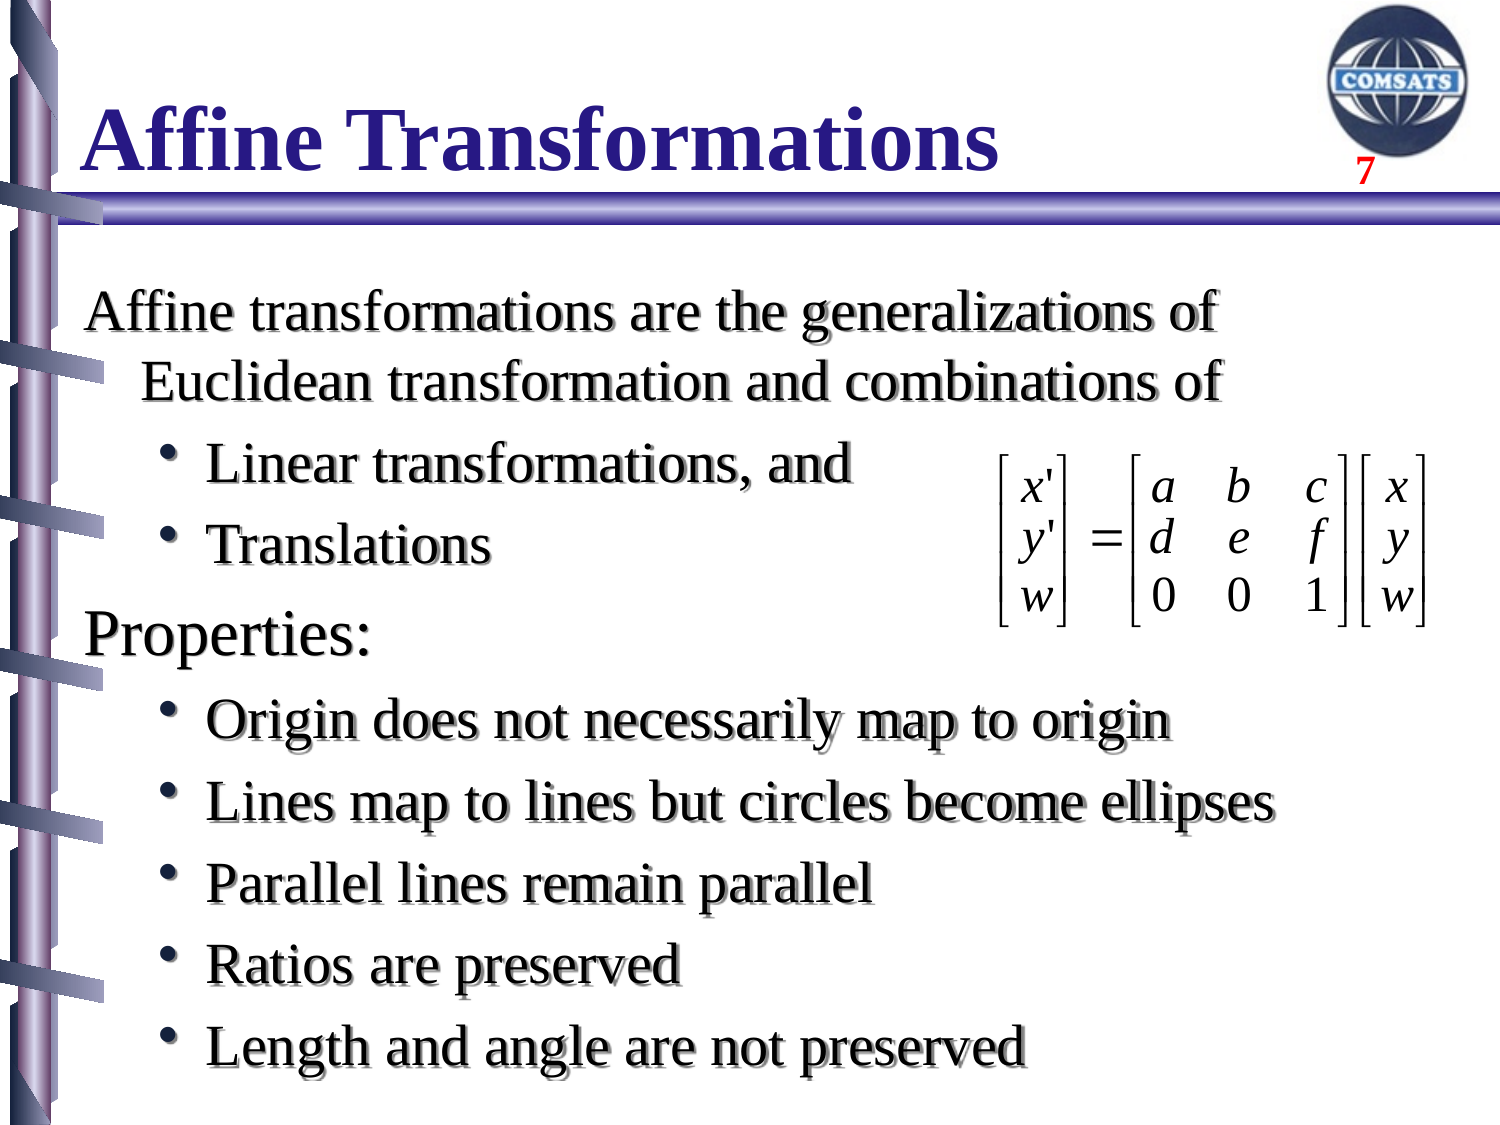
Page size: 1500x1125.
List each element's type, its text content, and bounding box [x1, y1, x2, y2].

title Affine Transformations [64, 20, 1286, 197]
picture [1317, 1, 1478, 161]
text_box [987, 443, 1445, 639]
list Affine transformations are the generalizations of Euclidean transformation and combinations of Linear transformations, and Translations Properties: Origin does not necessarily map to origin Lines map to lines but circles become ellipses Parallel lines remain parallel Ratios are preserved Length and angle are not preserved [68, 264, 1475, 1076]
